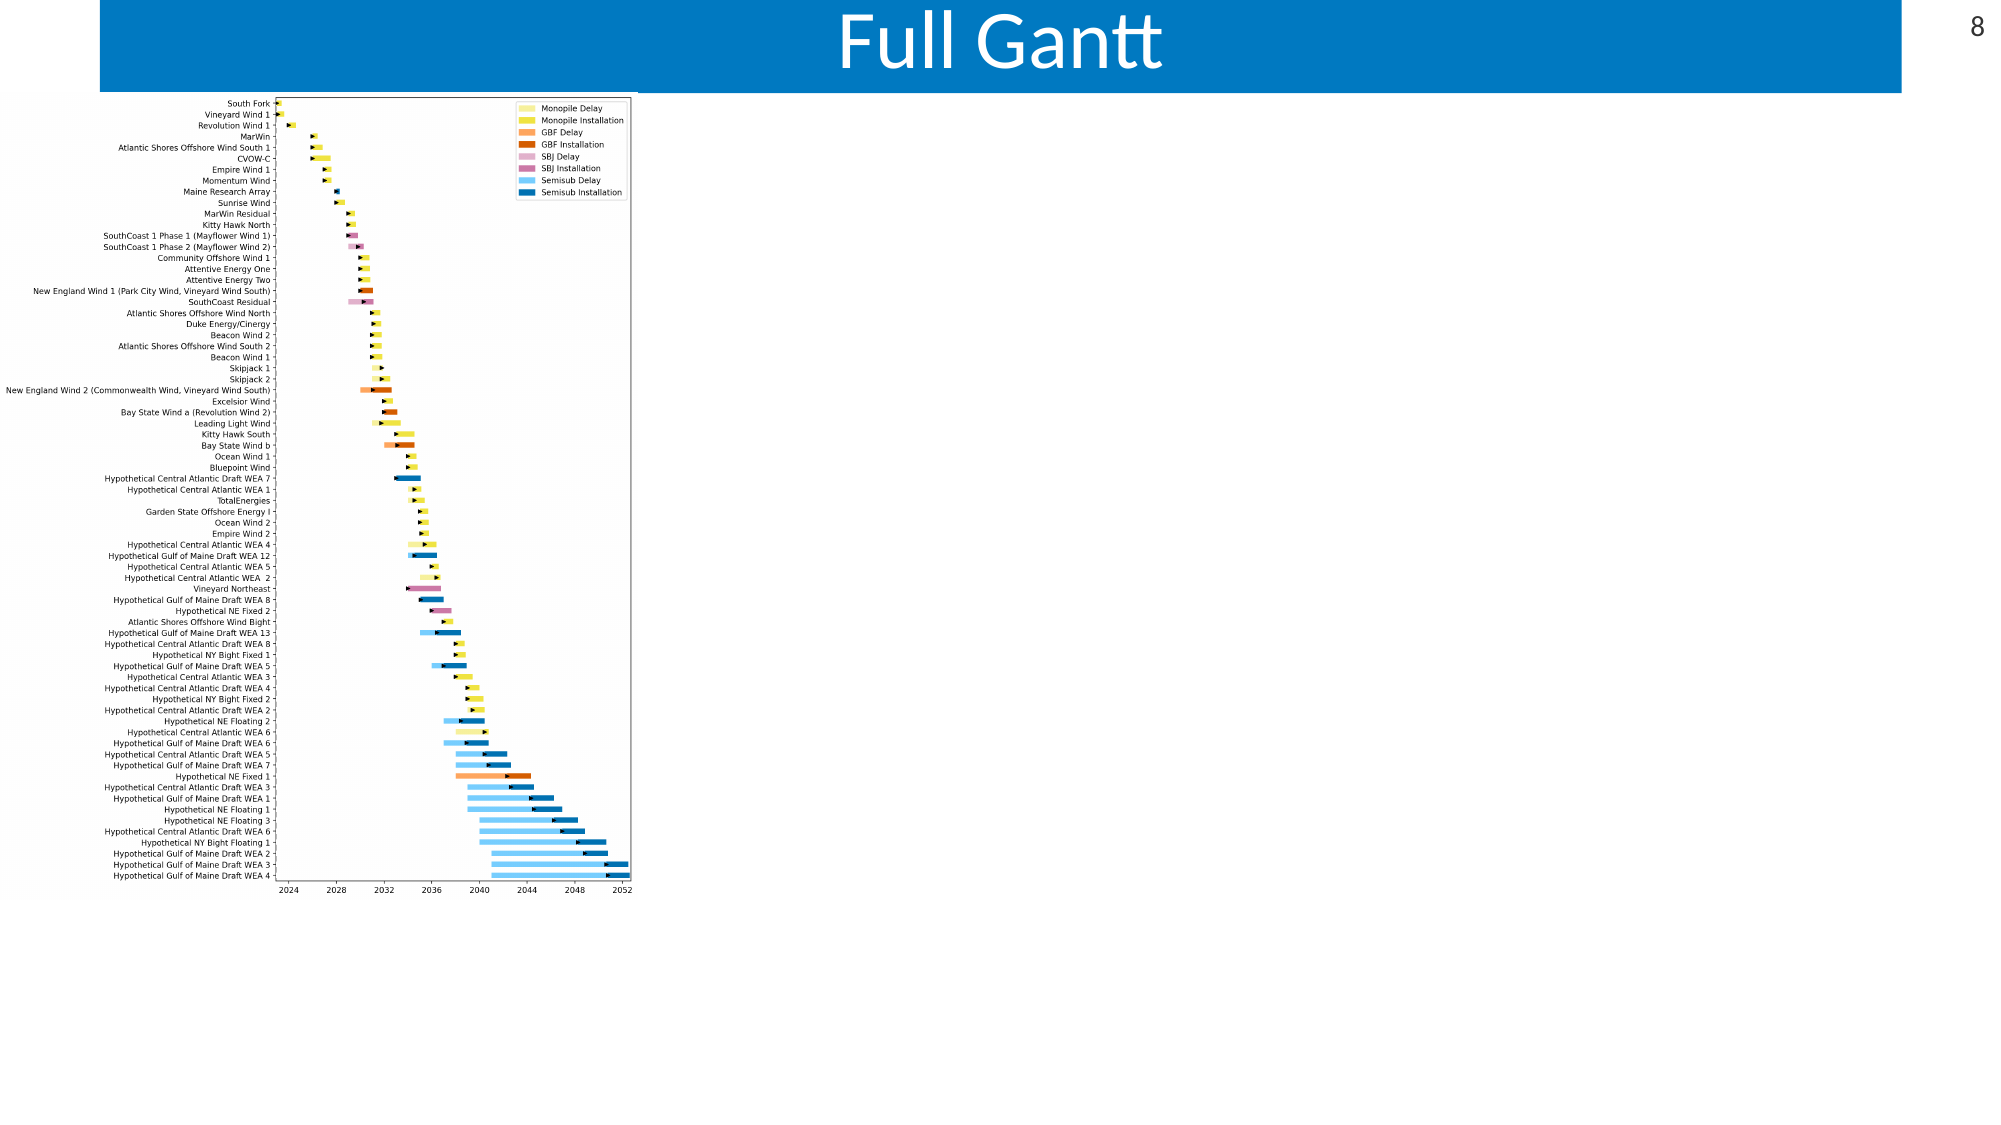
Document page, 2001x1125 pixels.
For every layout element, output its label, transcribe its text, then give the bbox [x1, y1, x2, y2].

picture [0, 92, 638, 901]
title Full Gantt [99, 0, 1902, 94]
